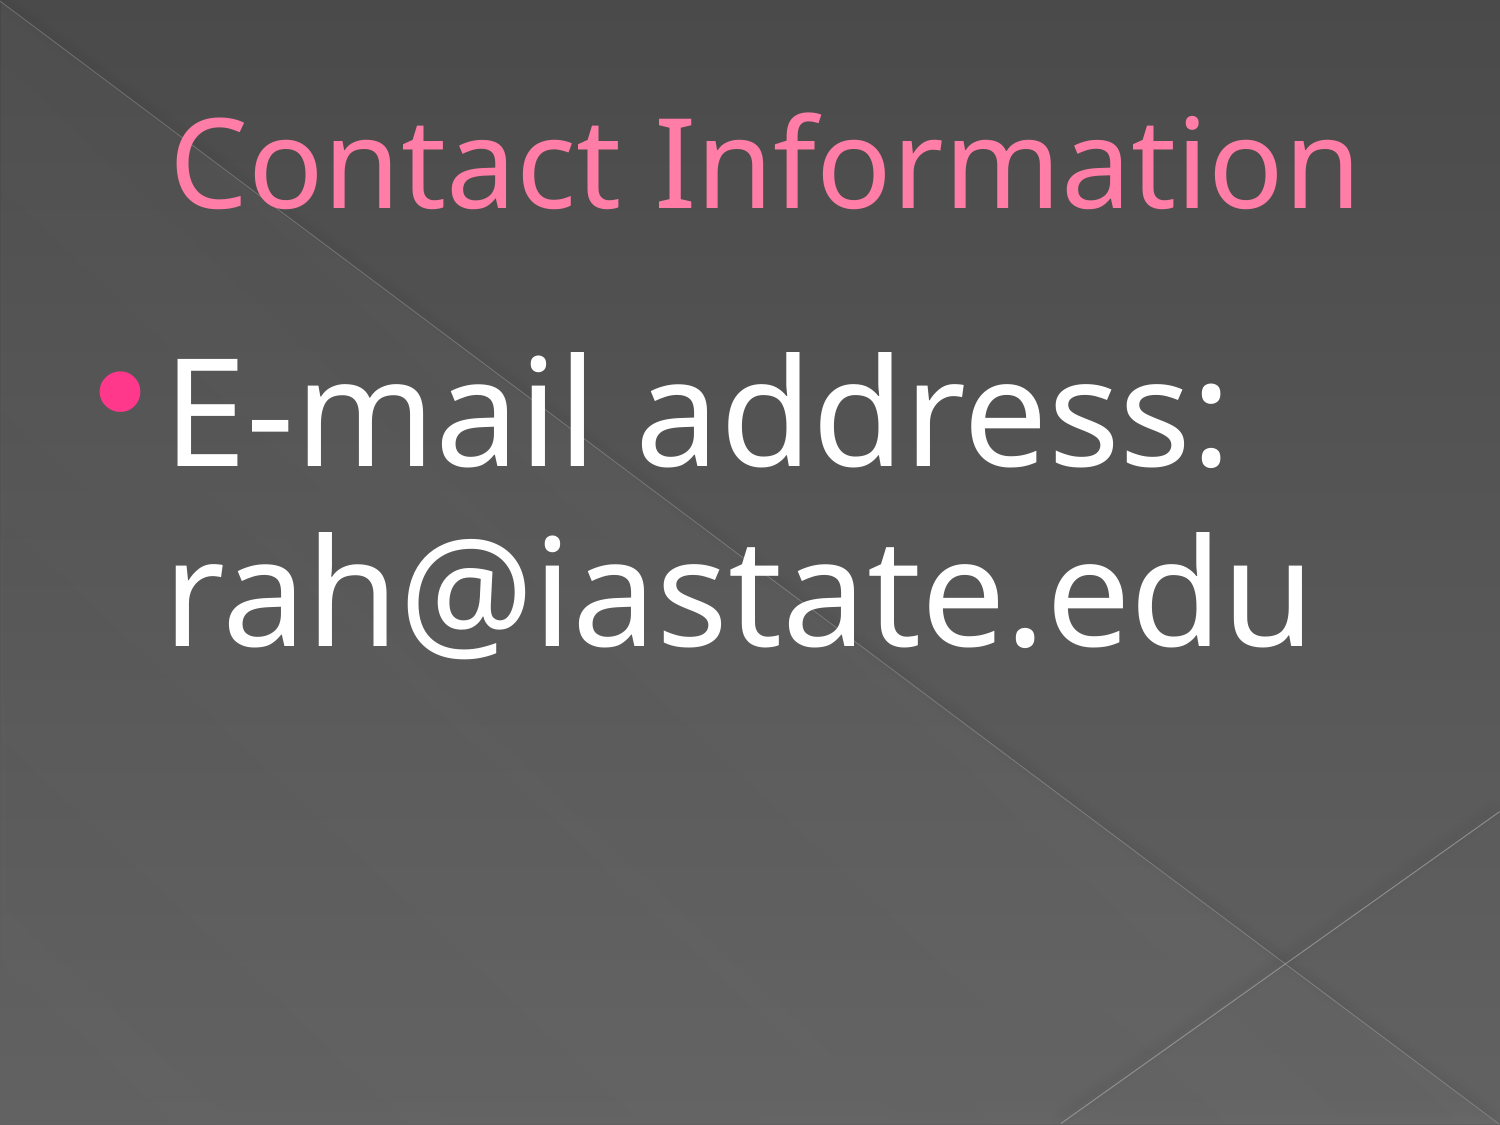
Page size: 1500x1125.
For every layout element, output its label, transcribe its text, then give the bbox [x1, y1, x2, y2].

title Contact Information [75, 43, 1425, 274]
list E-mail address: rah@iastate.edu [75, 308, 1425, 1059]
